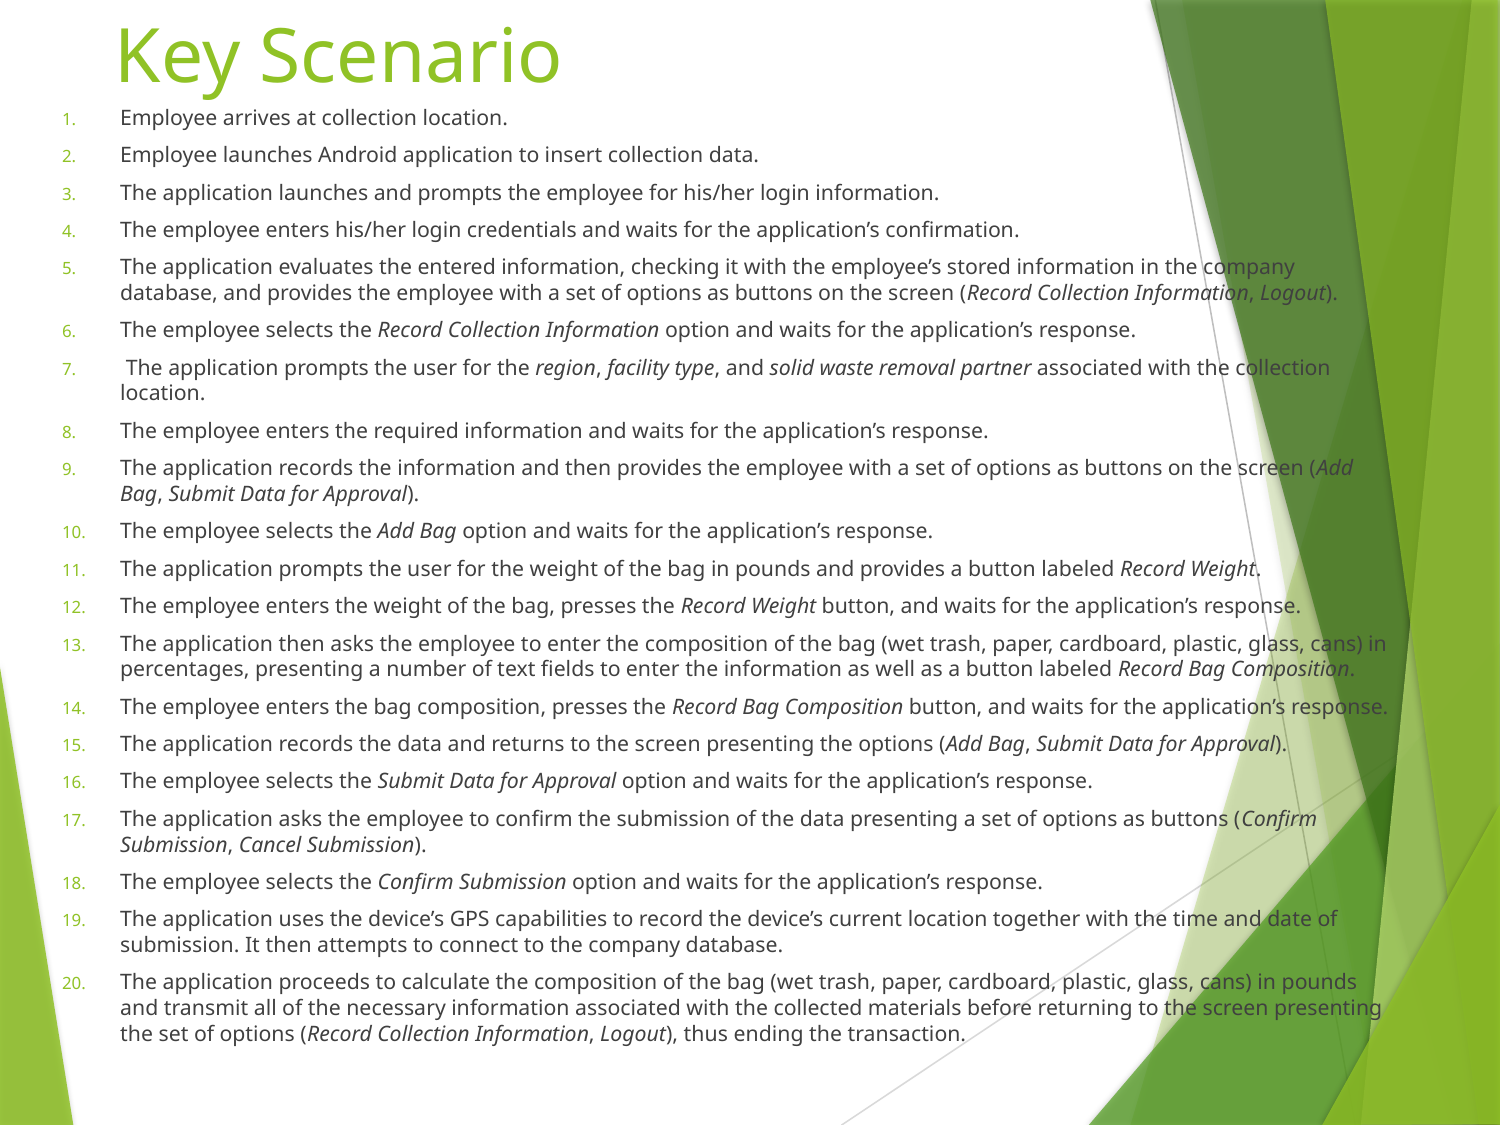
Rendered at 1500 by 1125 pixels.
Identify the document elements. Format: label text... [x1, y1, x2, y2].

list Employee arrives at collection location. Employee launches Android application to insert collection data. The application launches and prompts the employee for his/her login information. The employee enters his/her login credentials and waits for the application’s confirmation. The application evaluates the entered information, checking it with the employee’s stored information in the company database, and provides the employee with a set of options as buttons on the screen (Record Collection Information, Logout). The employee selects the Record Collection Information option and waits for the application’s response. The application prompts the user for the region, facility type, and solid waste removal partner associated with the collection location. The employee enters the required information and waits for the application’s response. The application records the information and then provides the employee with a set of options as buttons on the screen (Add Bag, Submit Data for Approval). The employee selects the Add Bag option and waits for the application’s response. The application prompts the user for the weight of the bag in pounds and provides a button labeled Record Weight. The employee enters the weight of the bag, presses the Record Weight button, and waits for the application’s response. The application then asks the employee to enter the composition of the bag (wet trash, paper, cardboard, plastic, glass, cans) in percentages, presenting a number of text fields to enter the information as well as a button labeled Record Bag Composition. The employee enters the bag composition, presses the Record Bag Composition button, and waits for the application’s response. The application records the data and returns to the screen presenting the options (Add Bag, Submit Data for Approval). The employee selects the Submit Data for Approval option and waits for the application’s response. The application asks the employee to confirm the submission of the data presenting a set of options as buttons (Confirm Submission, Cancel Submission). The employee selects the Confirm Submission option and waits for the application’s response. The application uses the device’s GPS capabilities to record the device’s current location together with the time and date of submission. It then attempts to connect to the company database. The application proceeds to calculate the composition of the bag (wet trash, paper, cardboard, plastic, glass, cans) in pounds and transmit all of the necessary information associated with the collected materials before returning to the screen presenting the set of options (Record Collection Information, Logout), thus ending the transaction. [47, 96, 1409, 1088]
title Key Scenario [99, 0, 1142, 96]
